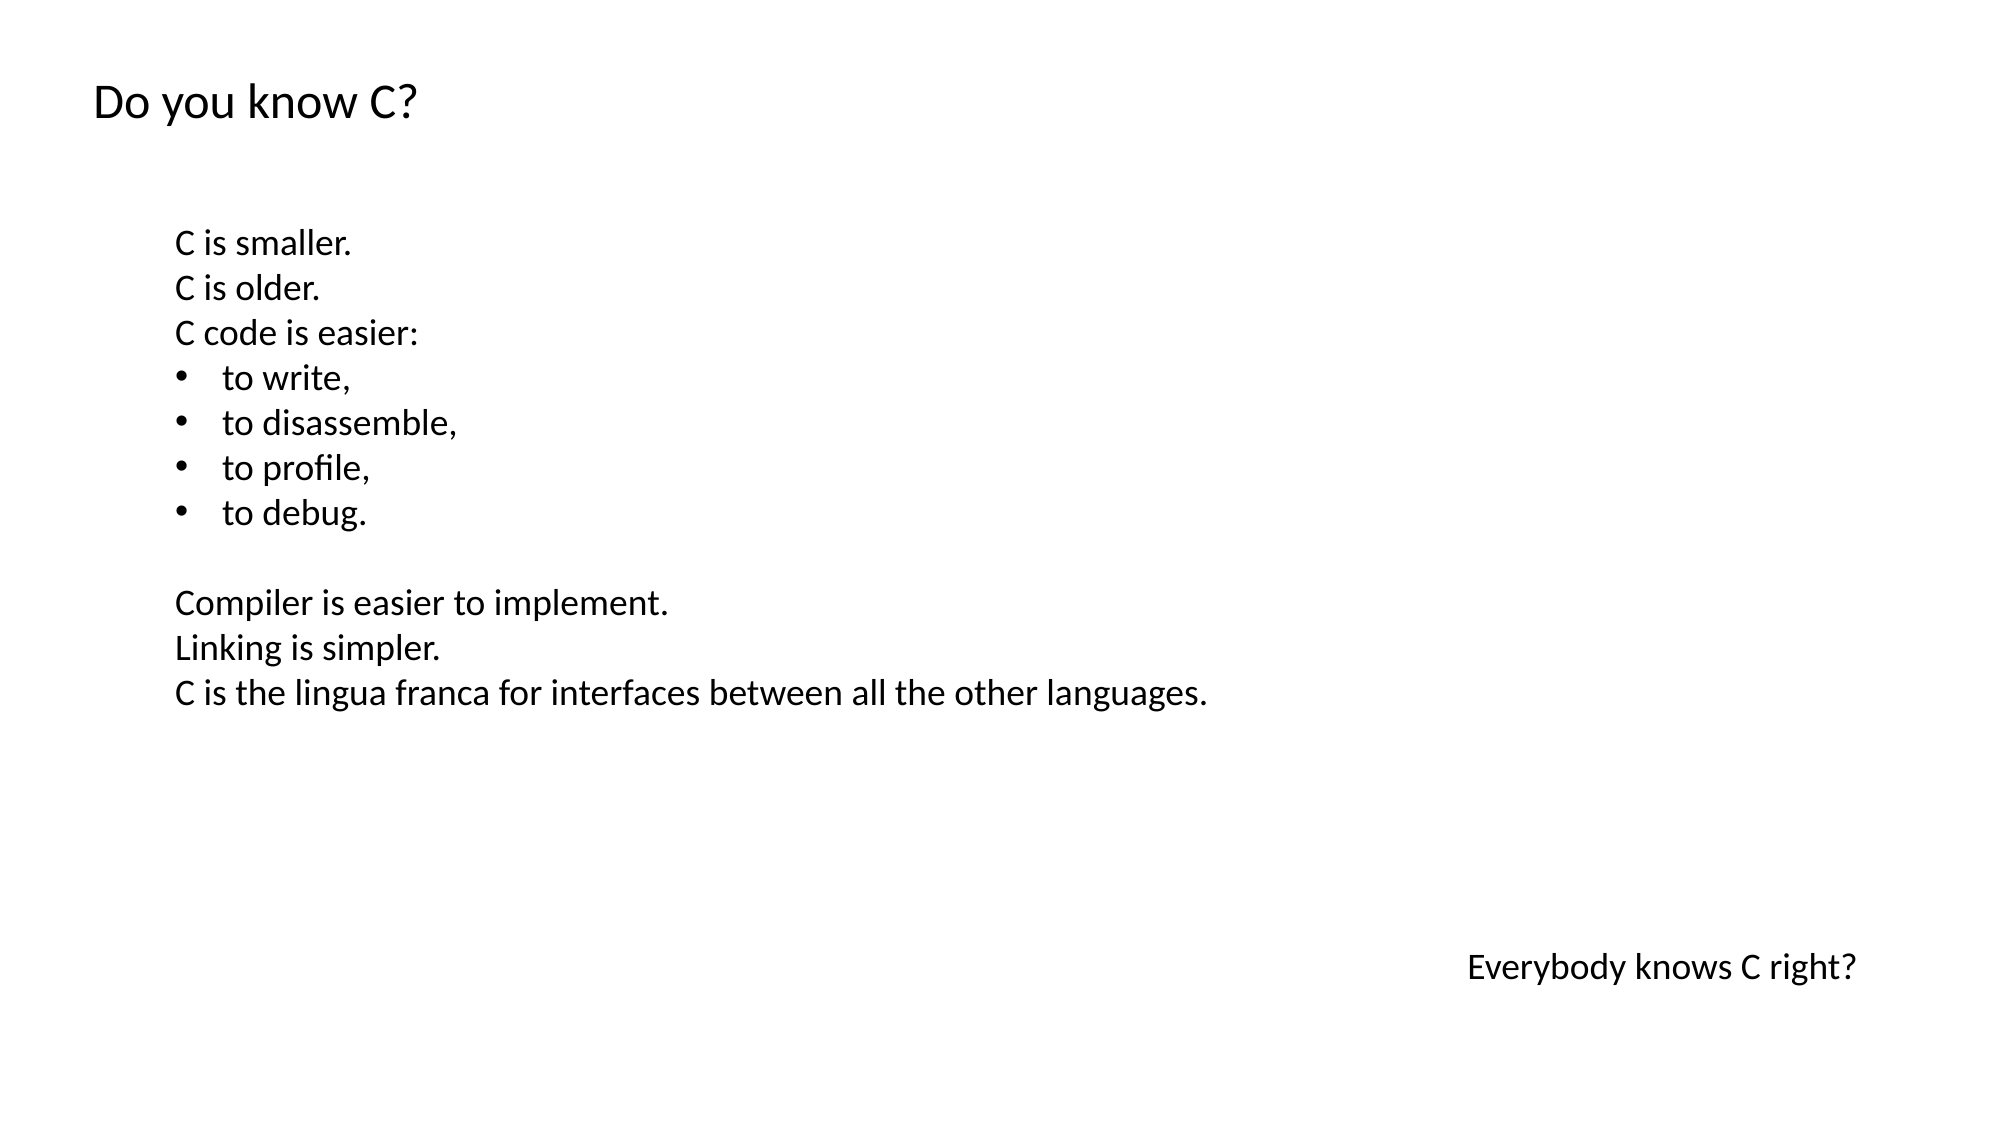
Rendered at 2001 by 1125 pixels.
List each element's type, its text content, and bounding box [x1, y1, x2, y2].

text_box Everybody knows C right? [1452, 934, 1874, 995]
text_box Do you know C? [78, 60, 435, 136]
text_box C is smaller. C is older. C code is easier: to write, to disassemble, to profile, to debug. Compiler is easier to implement. Linking is simpler. C is the lingua franca for interfaces between all the other languages. [160, 210, 1225, 721]
